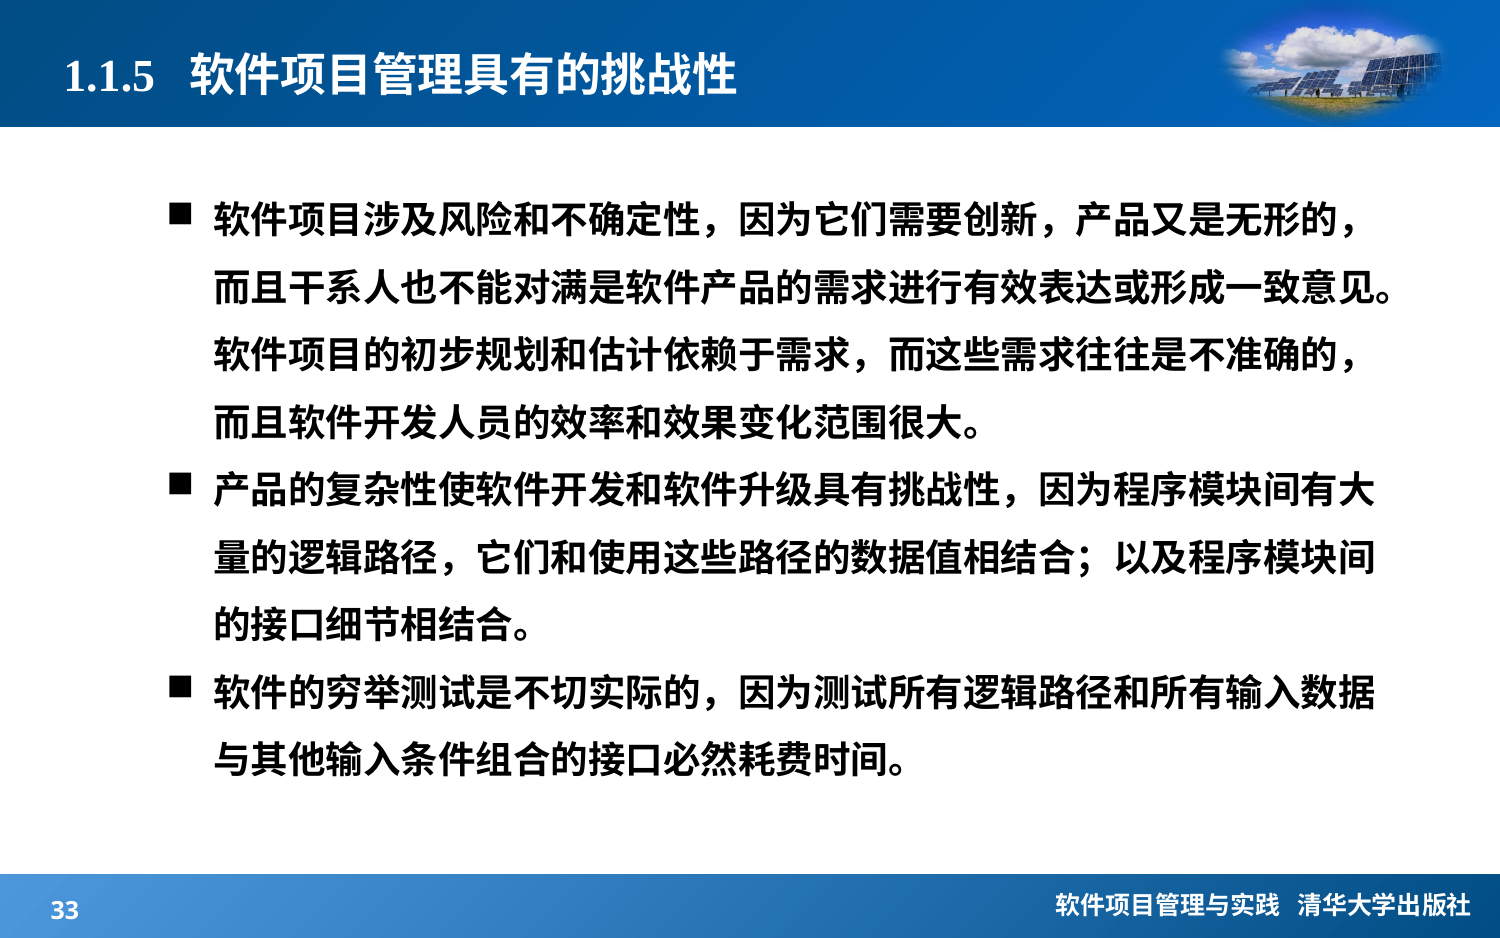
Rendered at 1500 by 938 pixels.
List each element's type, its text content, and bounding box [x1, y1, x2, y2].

text_box 软件项目涉及风险和不确定性，因为它们需要创新，产品又是无形的，而且干系人也不能对满是软件产品的需求进行有效表达或形成一致意见。软件项目的初步规划和估计依赖于需求，而这些需求往往是不准确的，而且软件开发人员的效率和效果变化范围很大。 产品的复杂性使软件开发和软件升级具有挑战性，因为程序模块间有大量的逻辑路径，它们和使用这些路径的数据值相结合；以及程序模块间的接口细节相结合。 软件的穷举测试是不切实际的，因为测试所有逻辑路径和所有输入数据与其他输入条件组合的接口必然耗费时间。 [76, 166, 1424, 753]
picture [1233, 6, 1433, 113]
title 1.1.5 软件项目管理具有的挑战性 [48, 19, 1005, 127]
